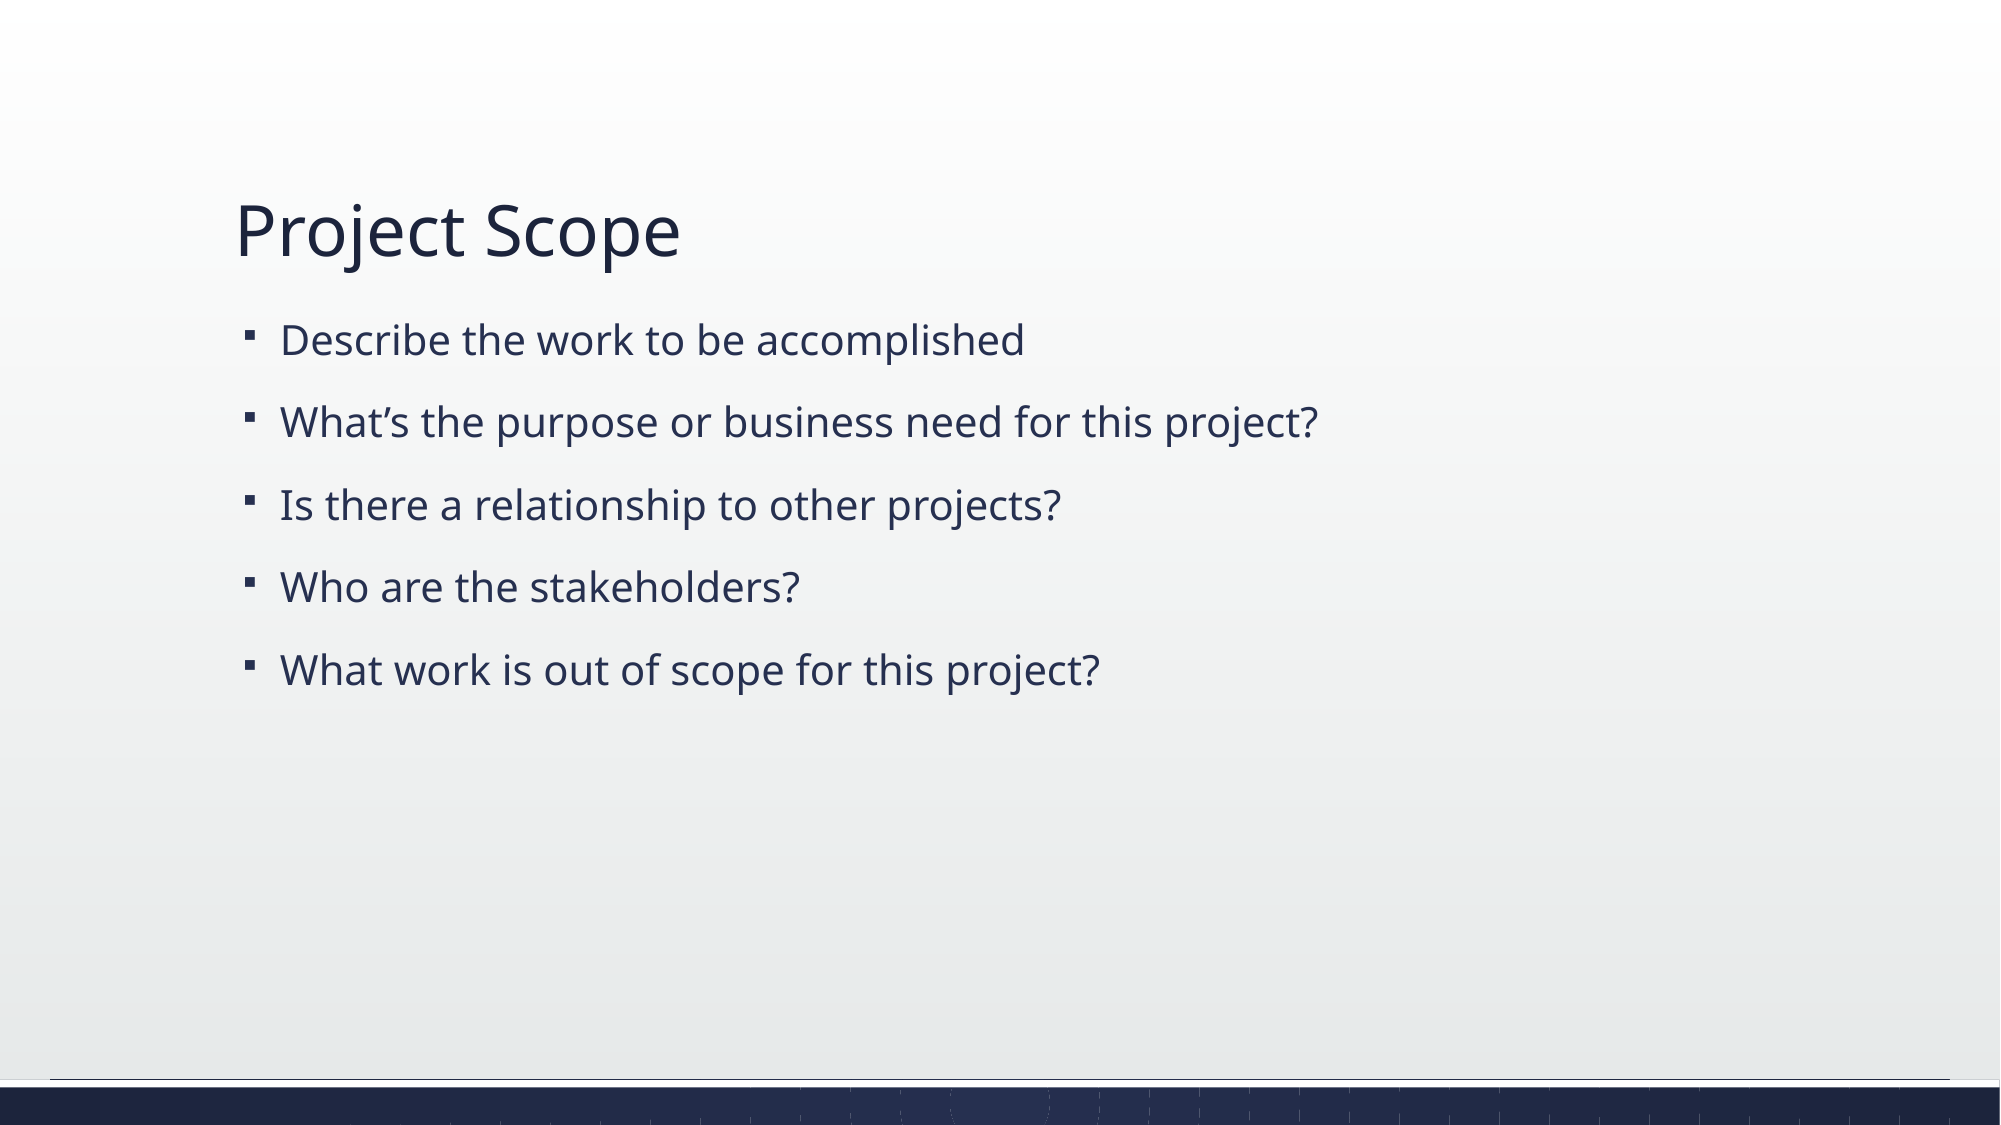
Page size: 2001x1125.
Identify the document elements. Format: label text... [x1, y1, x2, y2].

list Describe the work to be accomplished What’s the purpose or business need for this project? Is there a relationship to other projects? Who are the stakeholders? What work is out of scope for this project? [219, 311, 1780, 990]
title Project Scope [219, 76, 1780, 279]
